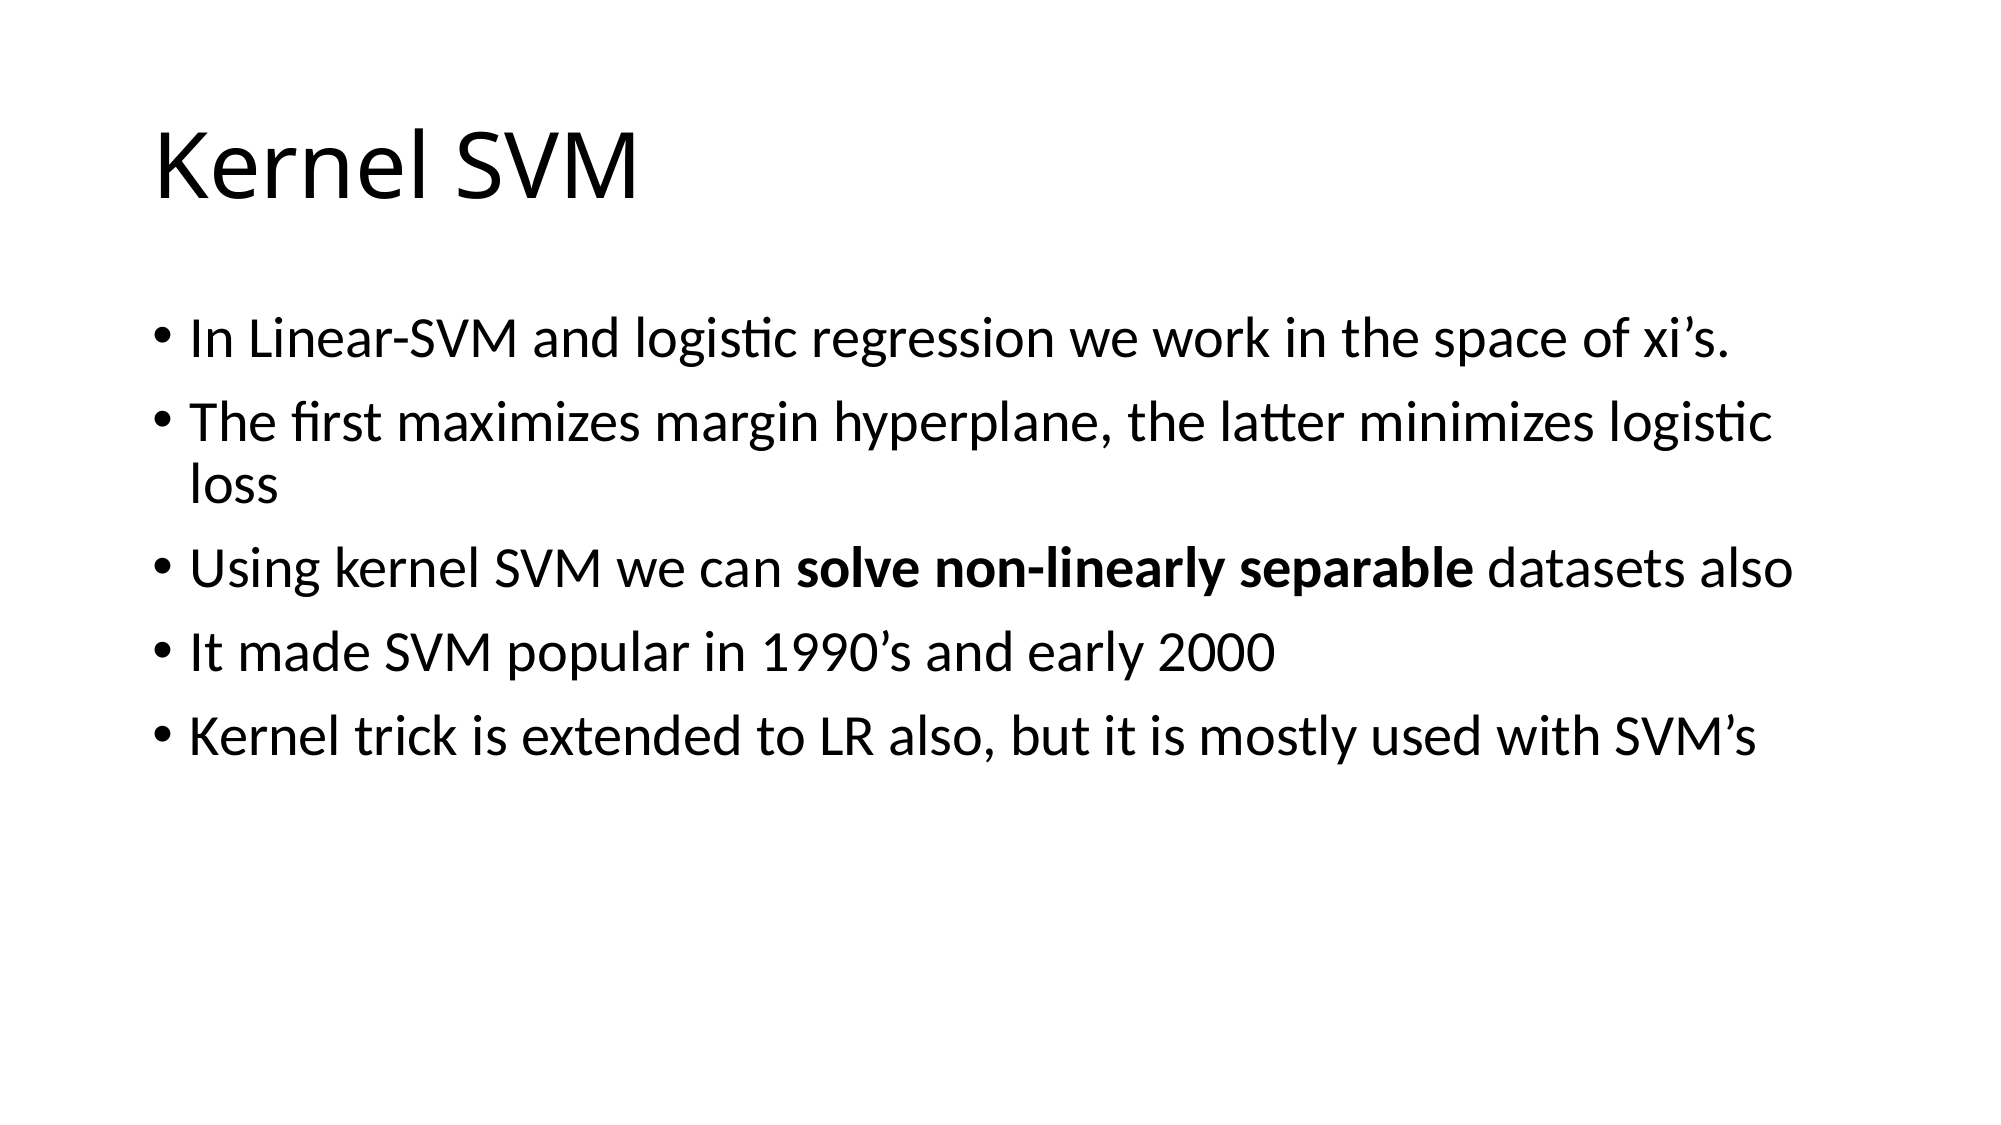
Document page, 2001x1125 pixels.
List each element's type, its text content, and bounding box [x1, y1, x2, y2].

title Kernel SVM [137, 59, 1863, 278]
list In Linear-SVM and logistic regression we work in the space of xi’s. The first maximizes margin hyperplane, the latter minimizes logistic loss Using kernel SVM we can solve non-linearly separable datasets also It made SVM popular in 1990’s and early 2000 Kernel trick is extended to LR also, but it is mostly used with SVM’s [137, 299, 1863, 1014]
